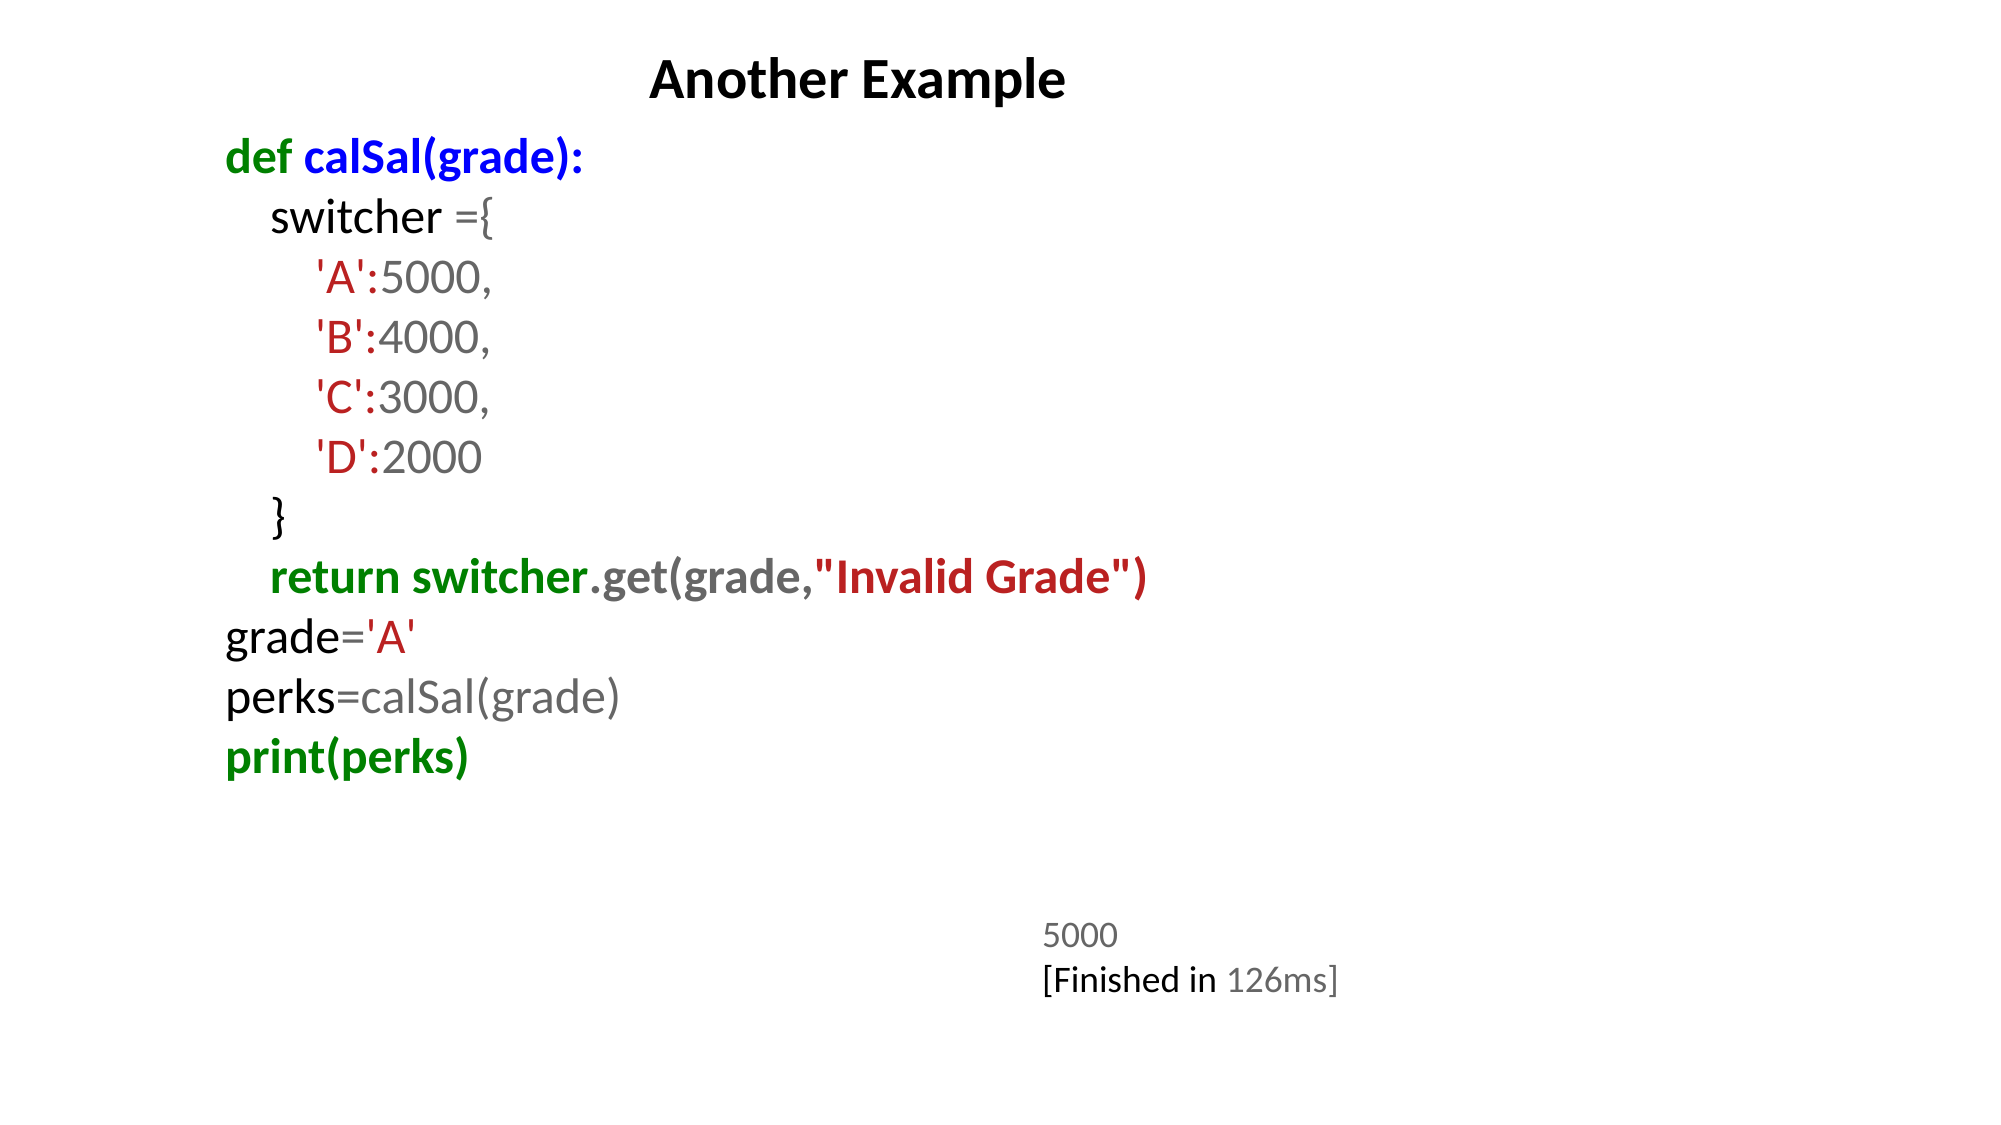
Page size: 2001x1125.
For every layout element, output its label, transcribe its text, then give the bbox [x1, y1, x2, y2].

text_box Another Example [634, 32, 1420, 118]
text_box 5000 [Finished in 126ms] [1027, 902, 2000, 1008]
text_box def calSal(grade): switcher ={ 'A':5000, 'B':4000, 'C':3000, 'D':2000 } return switcher.get(grade,"Invalid Grade") grade='A' perks=calSal(grade) print(perks) [210, 115, 1603, 791]
